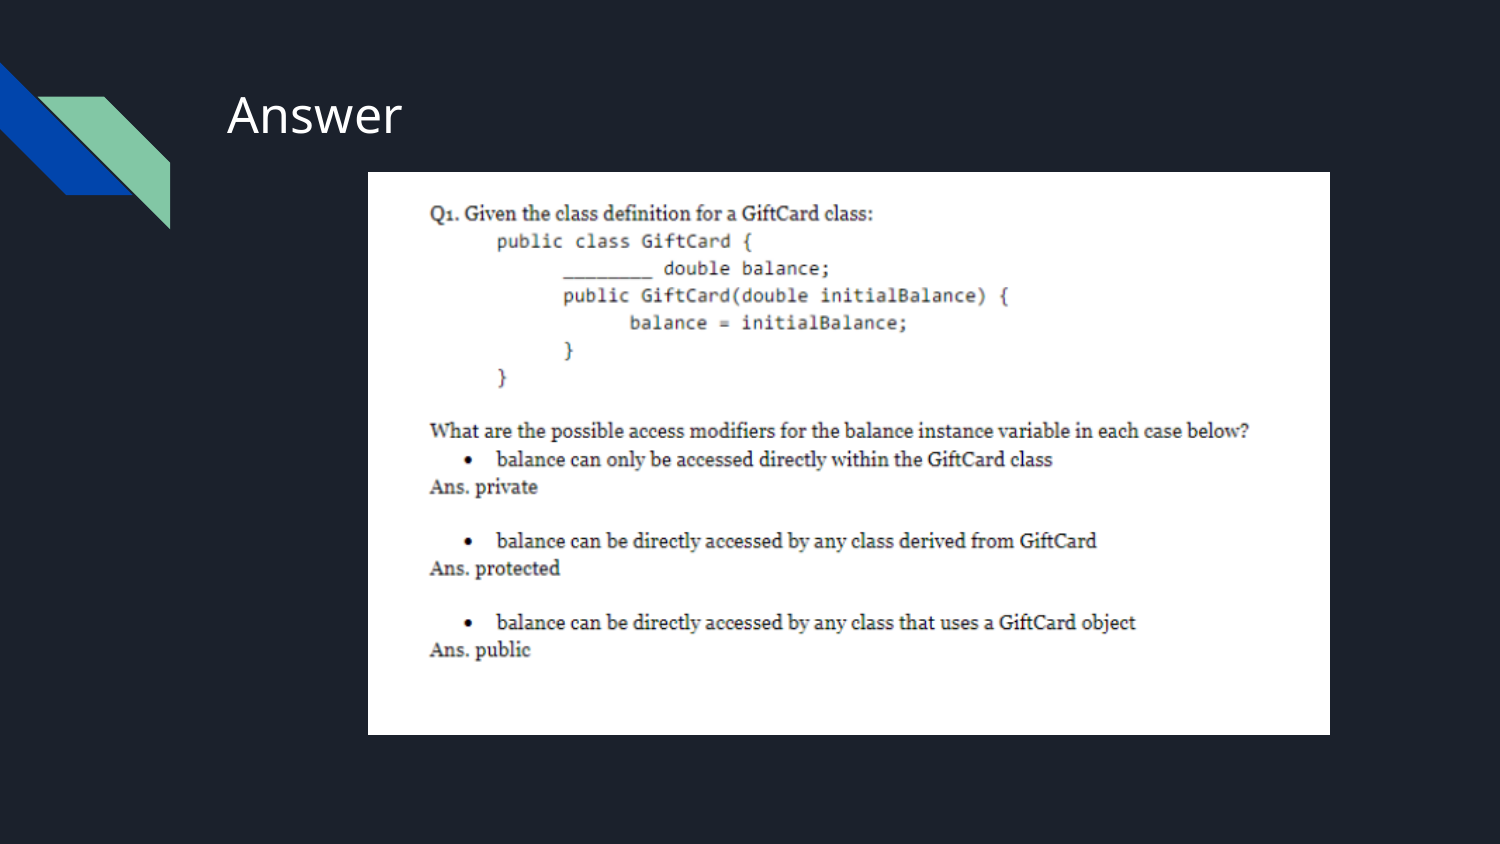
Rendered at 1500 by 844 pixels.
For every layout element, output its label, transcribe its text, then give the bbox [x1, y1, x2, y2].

picture [368, 172, 1330, 735]
title Answer [212, 64, 1368, 215]
